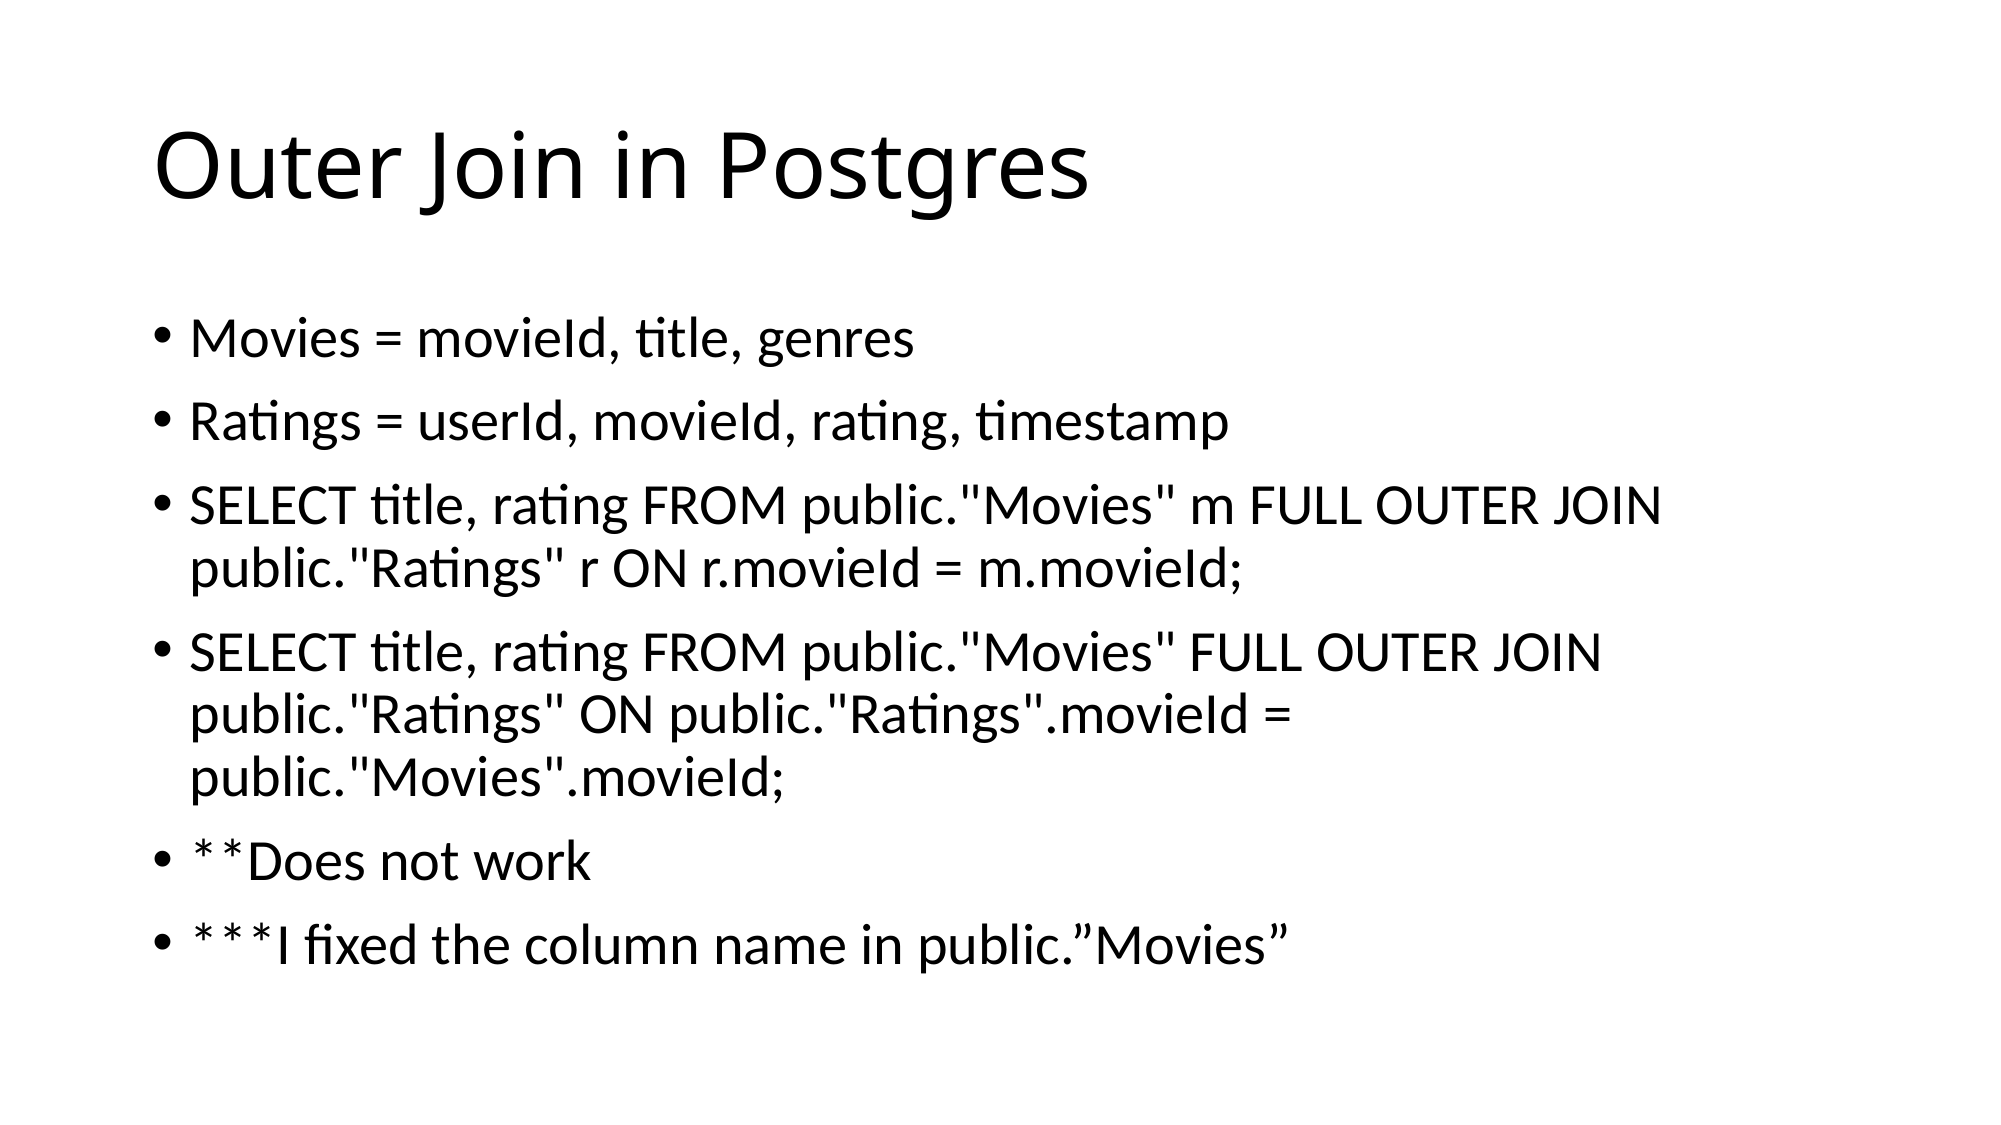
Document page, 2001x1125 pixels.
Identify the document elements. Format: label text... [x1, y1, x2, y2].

title Outer Join in Postgres [137, 59, 1863, 278]
list Movies = movieId, title, genres Ratings = userId, movieId, rating, timestamp SELECT title, rating FROM public."Movies" m FULL OUTER JOIN public."Ratings" r ON r.movieId = m.movieId; SELECT title, rating FROM public."Movies" FULL OUTER JOIN public."Ratings" ON public."Ratings".movieId = public."Movies".movieId; **Does not work ***I fixed the column name in public.”Movies” [137, 299, 1863, 1014]
